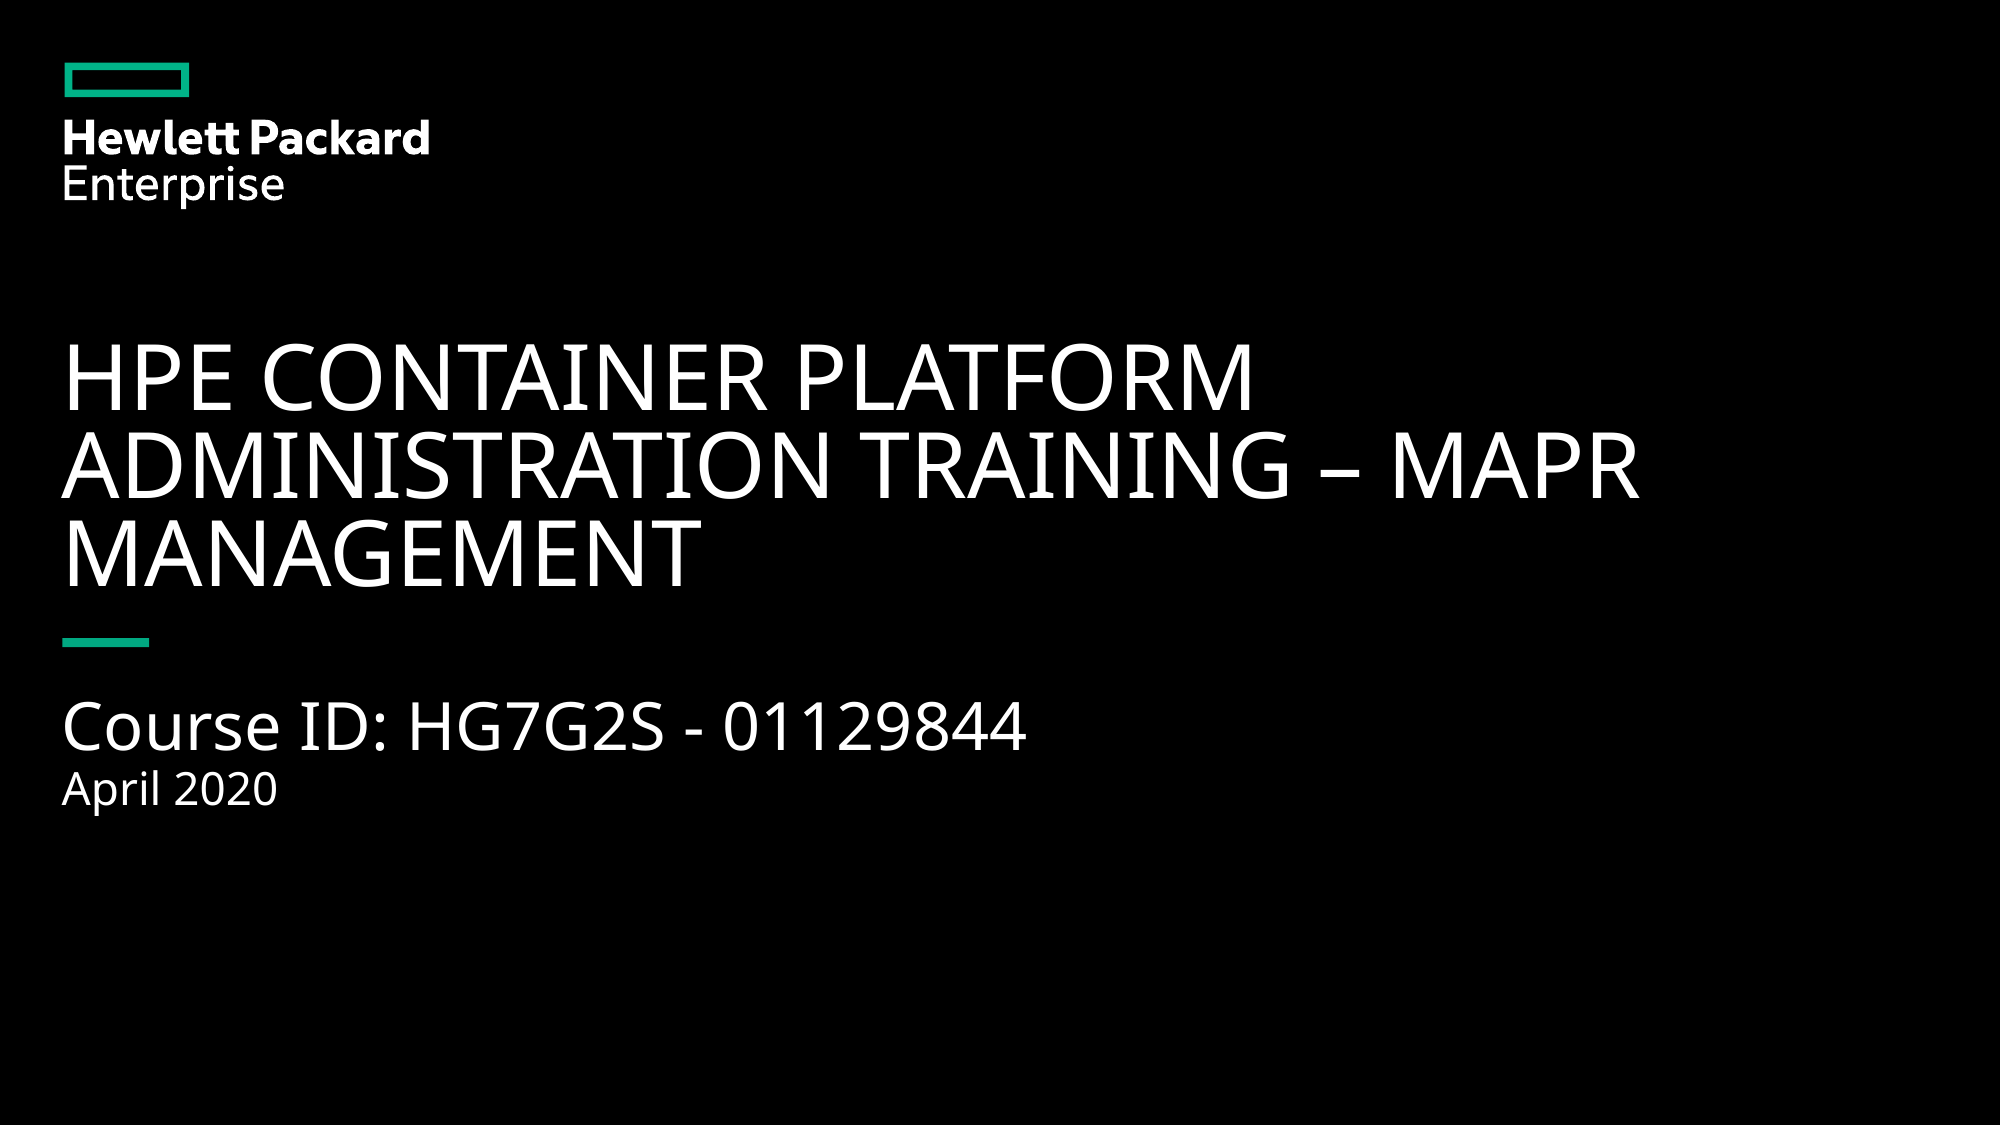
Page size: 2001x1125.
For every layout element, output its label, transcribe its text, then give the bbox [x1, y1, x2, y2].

subtitle Course ID: HG7G2S - 01129844 [42, 673, 1401, 755]
title HPE Container platform administration training – MapR Management [42, 302, 1925, 624]
list April 2020 [42, 746, 952, 811]
